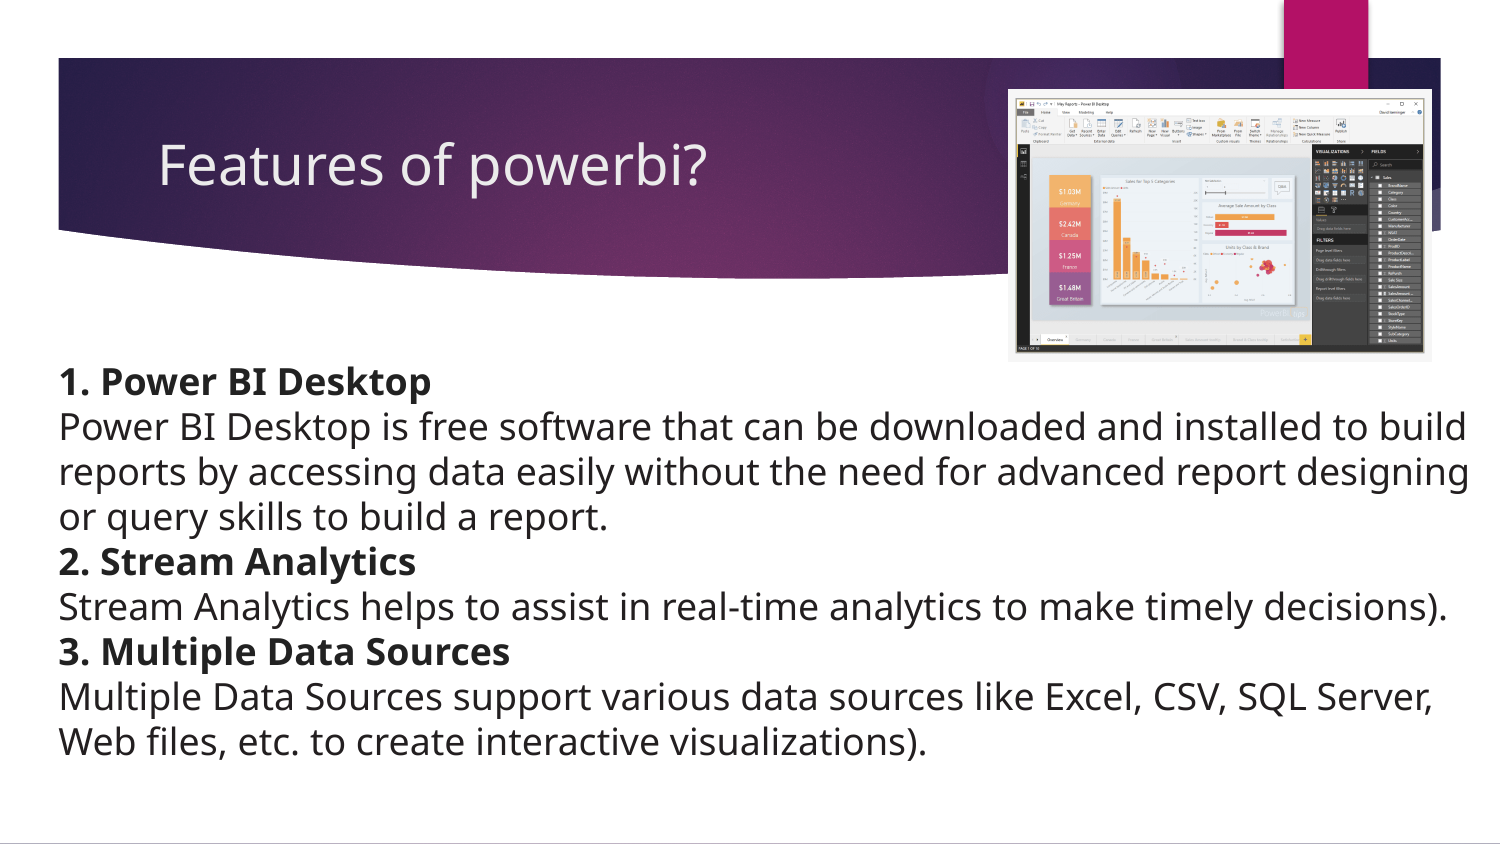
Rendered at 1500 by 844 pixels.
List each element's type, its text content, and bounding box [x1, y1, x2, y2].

picture [1008, 89, 1432, 363]
text_box 1. Power BI Desktop Power BI Desktop is free software that can be downloaded and installed to build reports by accessing data easily without the need for advanced report designing or query skills to build a report. 2. Stream Analytics Stream Analytics helps to assist in real-time analytics to make timely decisions). 3. Multiple Data Sources Multiple Data Sources support various data sources like Excel, CSV, SQL Server, Web files, etc. to create interactive visualizations). [43, 349, 1500, 770]
title Features of powerbi? [142, 119, 1002, 207]
